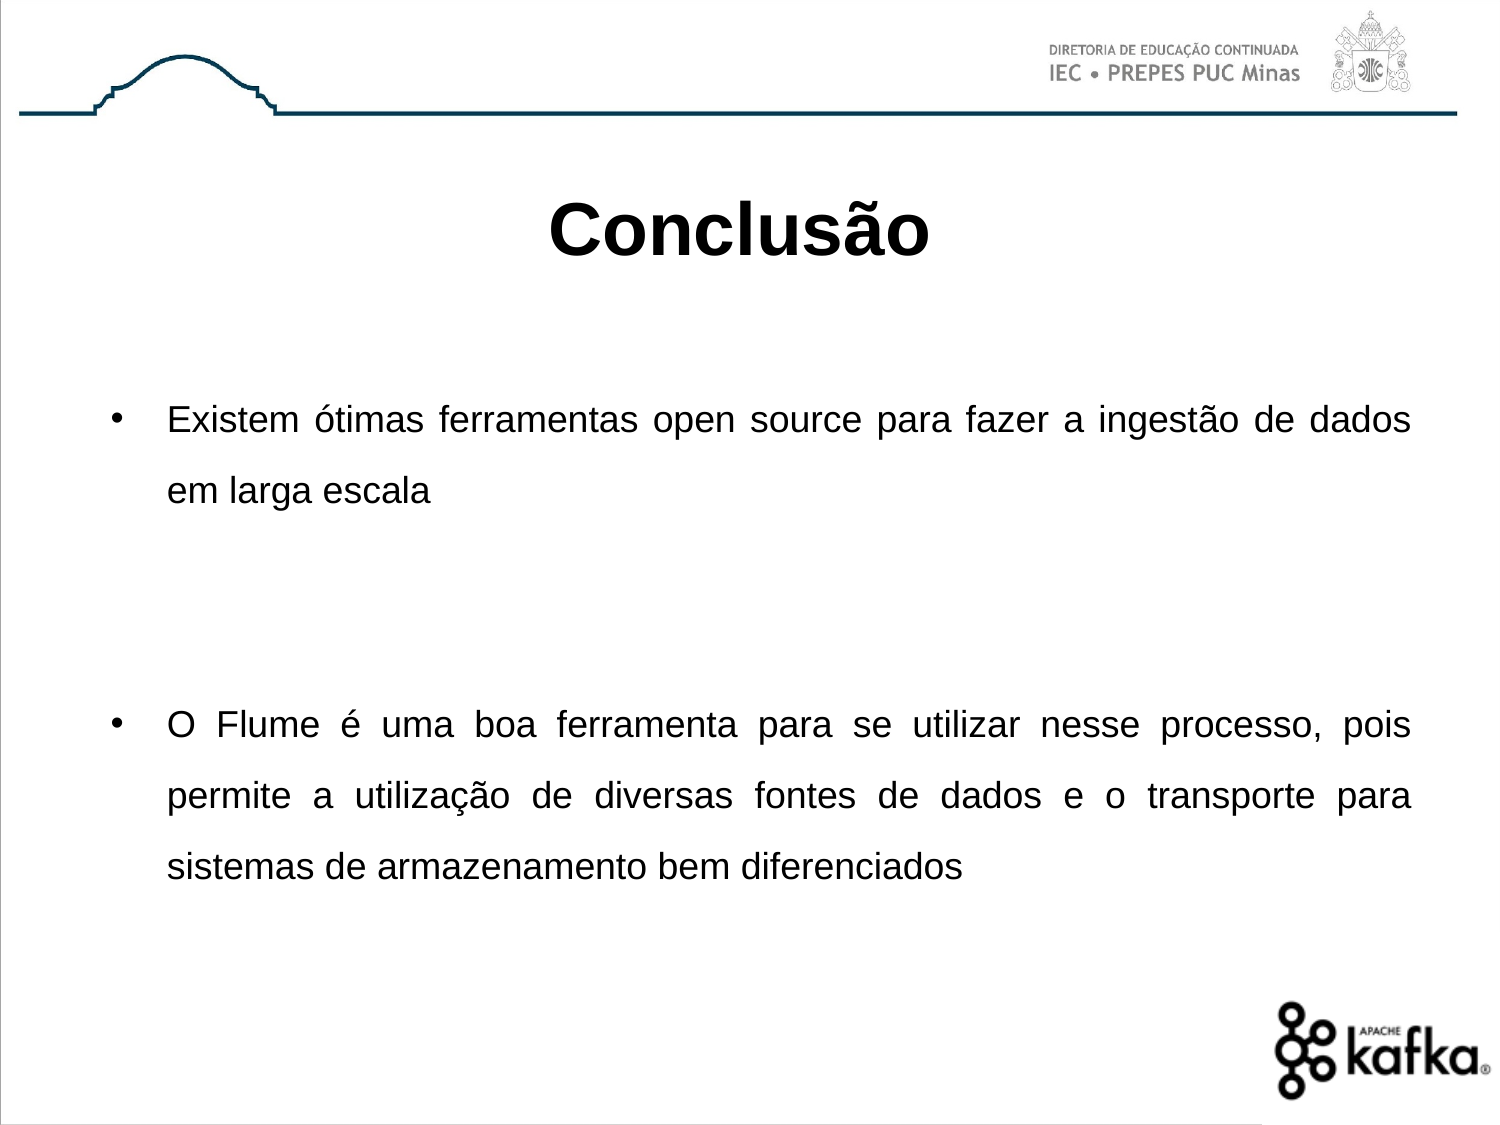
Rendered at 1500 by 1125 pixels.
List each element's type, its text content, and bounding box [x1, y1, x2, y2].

title Conclusão [64, 148, 1415, 303]
list Existem ótimas ferramentas open source para fazer a ingestão de dados em larga escala O Flume é uma boa ferramenta para se utilizar nesse processo, pois permite a utilização de diversas fontes de dados e o transporte para sistemas de armazenamento bem diferenciados [76, 361, 1427, 1000]
picture [0, 0, 1500, 1125]
